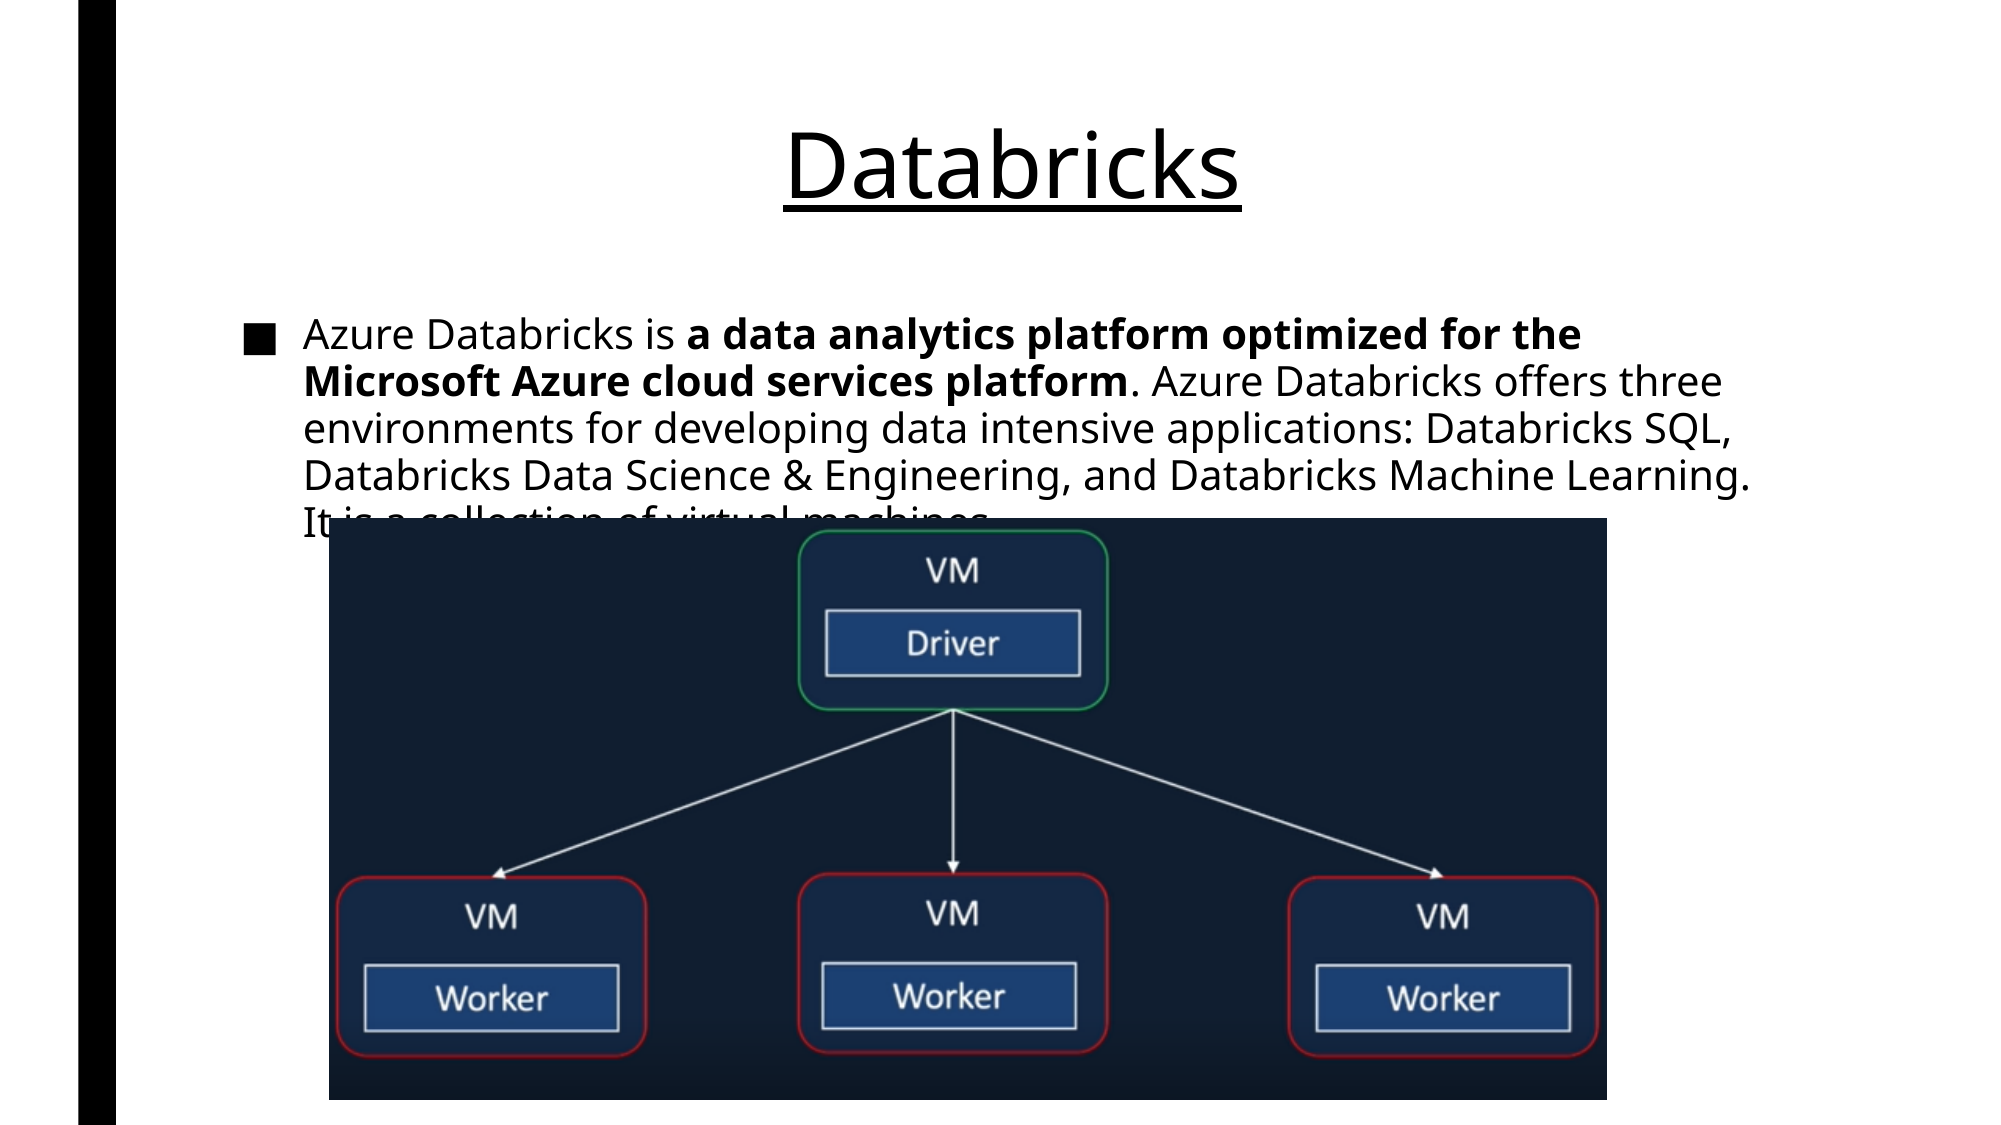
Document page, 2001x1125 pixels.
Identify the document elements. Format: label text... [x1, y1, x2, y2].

picture [329, 518, 1607, 1100]
list Azure Databricks is a data analytics platform optimized for the Microsoft Azure cloud services platform. Azure Databricks offers three environments for developing data intensive applications: Databricks SQL, Databricks Data Science & Engineering, and Databricks Machine Learning. It is a collection of virtual machines. [225, 304, 1800, 963]
title Databricks [225, 112, 1800, 304]
